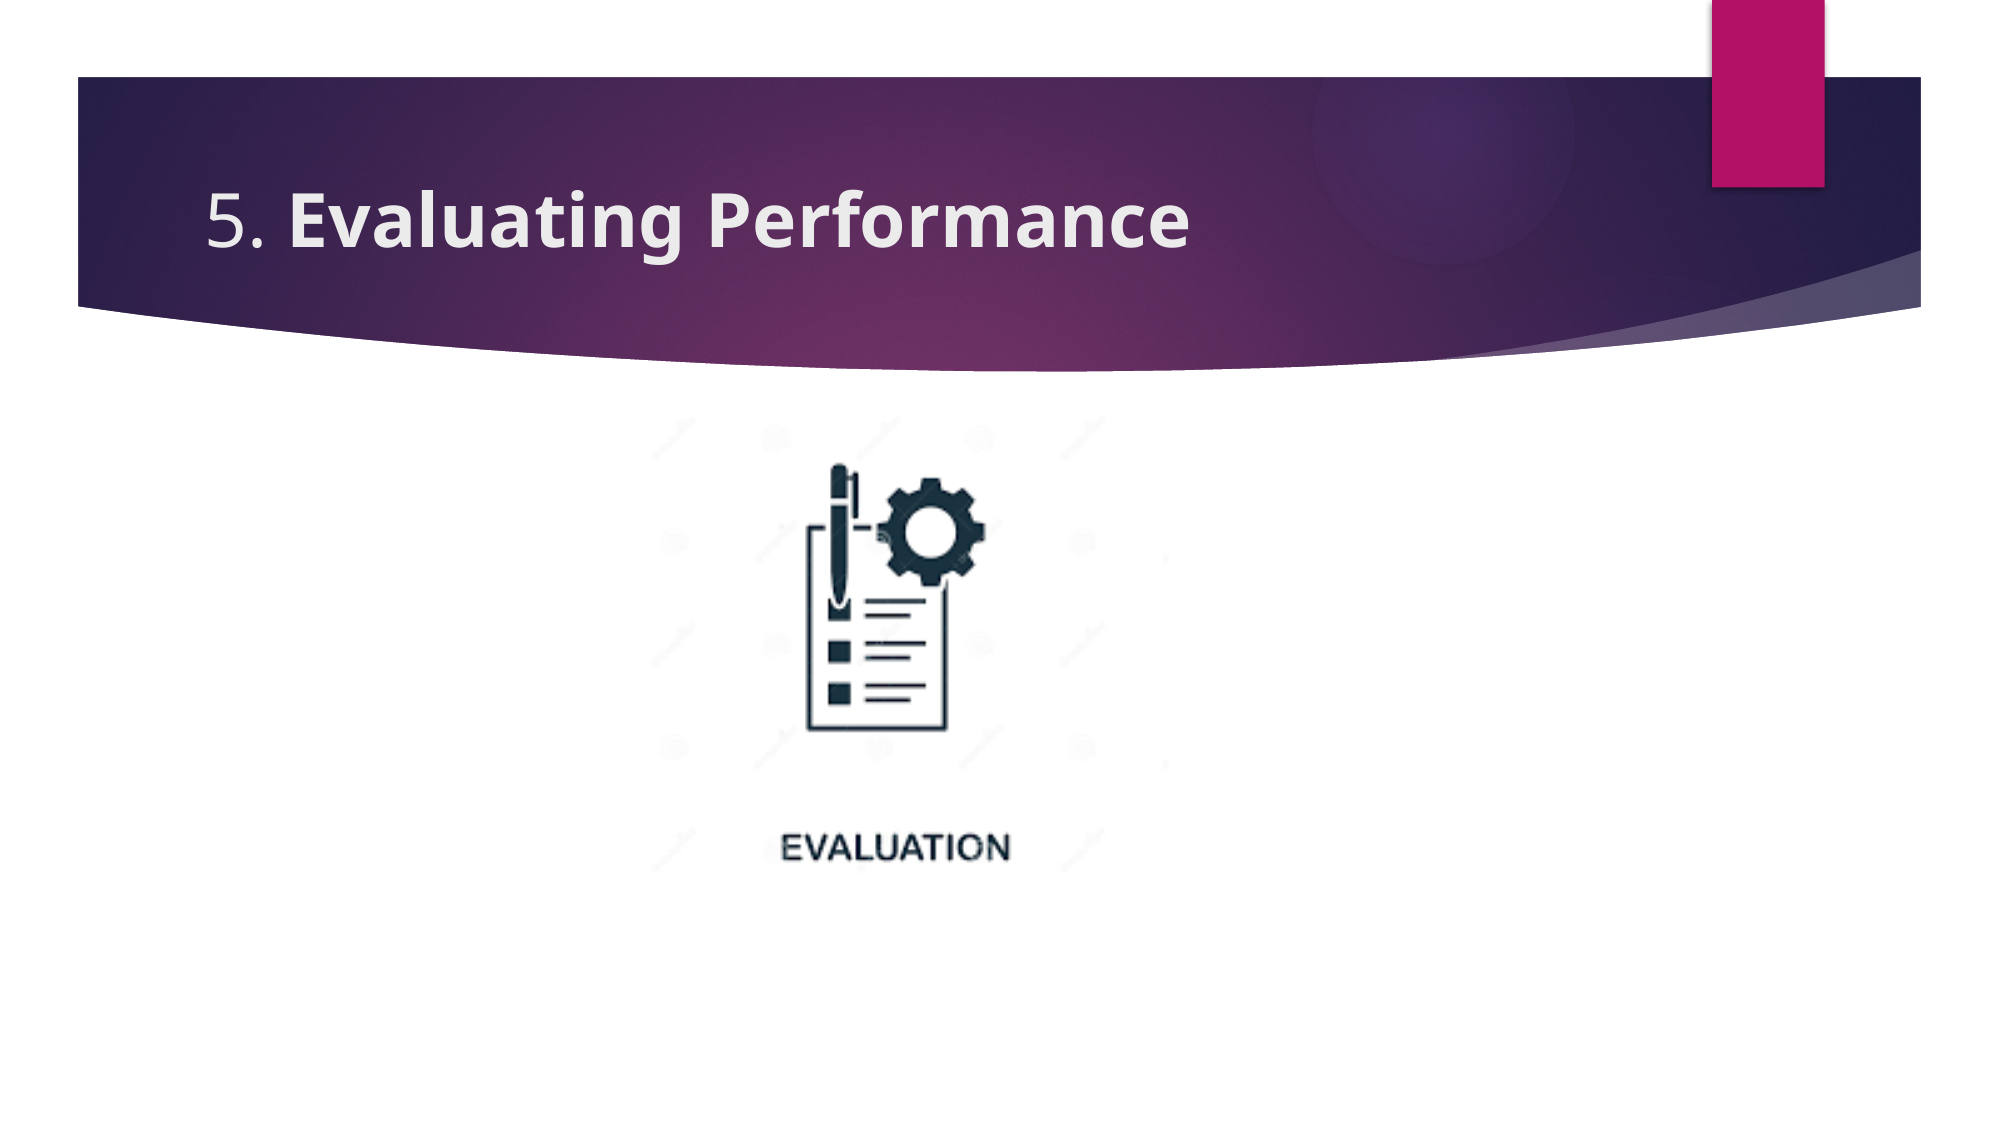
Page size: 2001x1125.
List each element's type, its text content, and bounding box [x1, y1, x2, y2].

picture [630, 381, 1169, 901]
title 5. Evaluating Performance [189, 159, 1627, 276]
